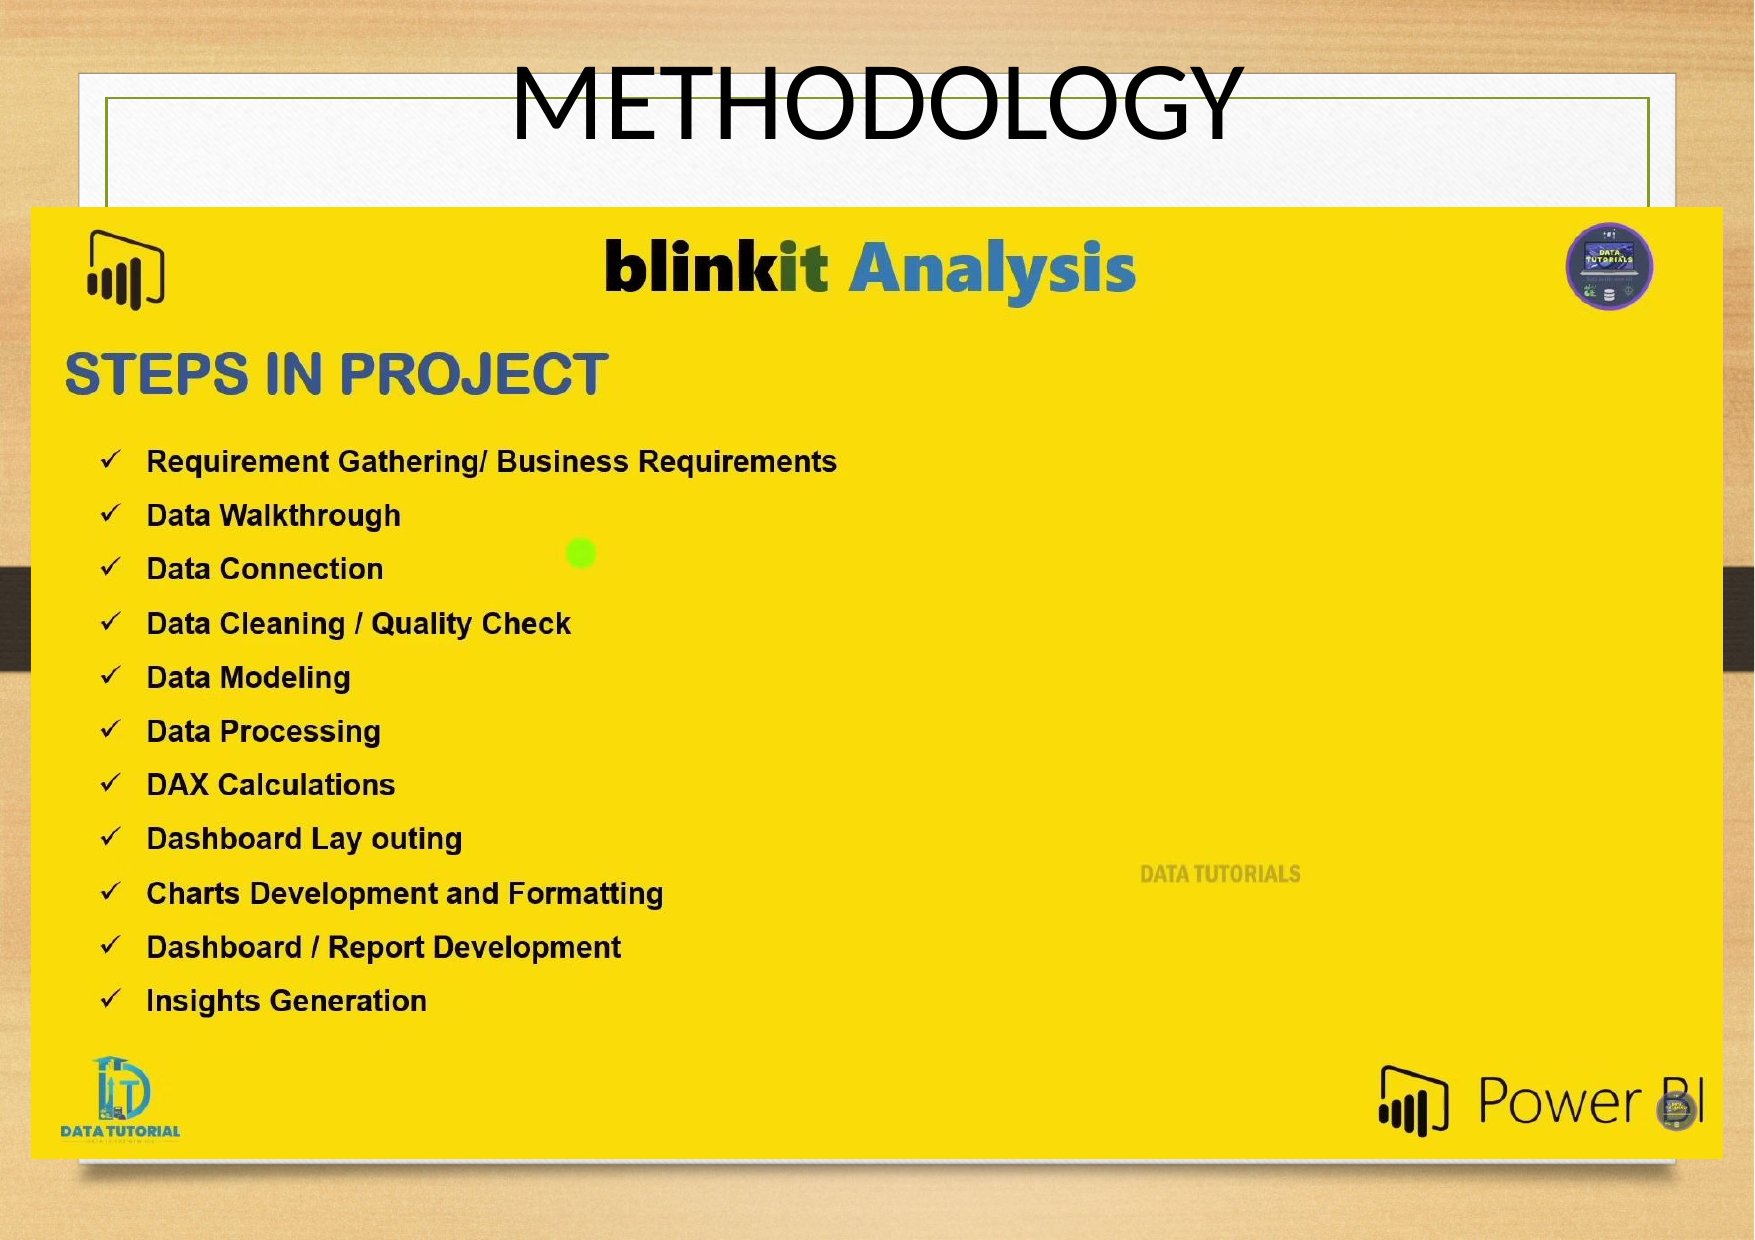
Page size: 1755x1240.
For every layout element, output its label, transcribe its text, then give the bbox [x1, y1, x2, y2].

picture [0, 0, 1755, 1240]
text_box METHODOLOGY [493, 19, 1261, 170]
